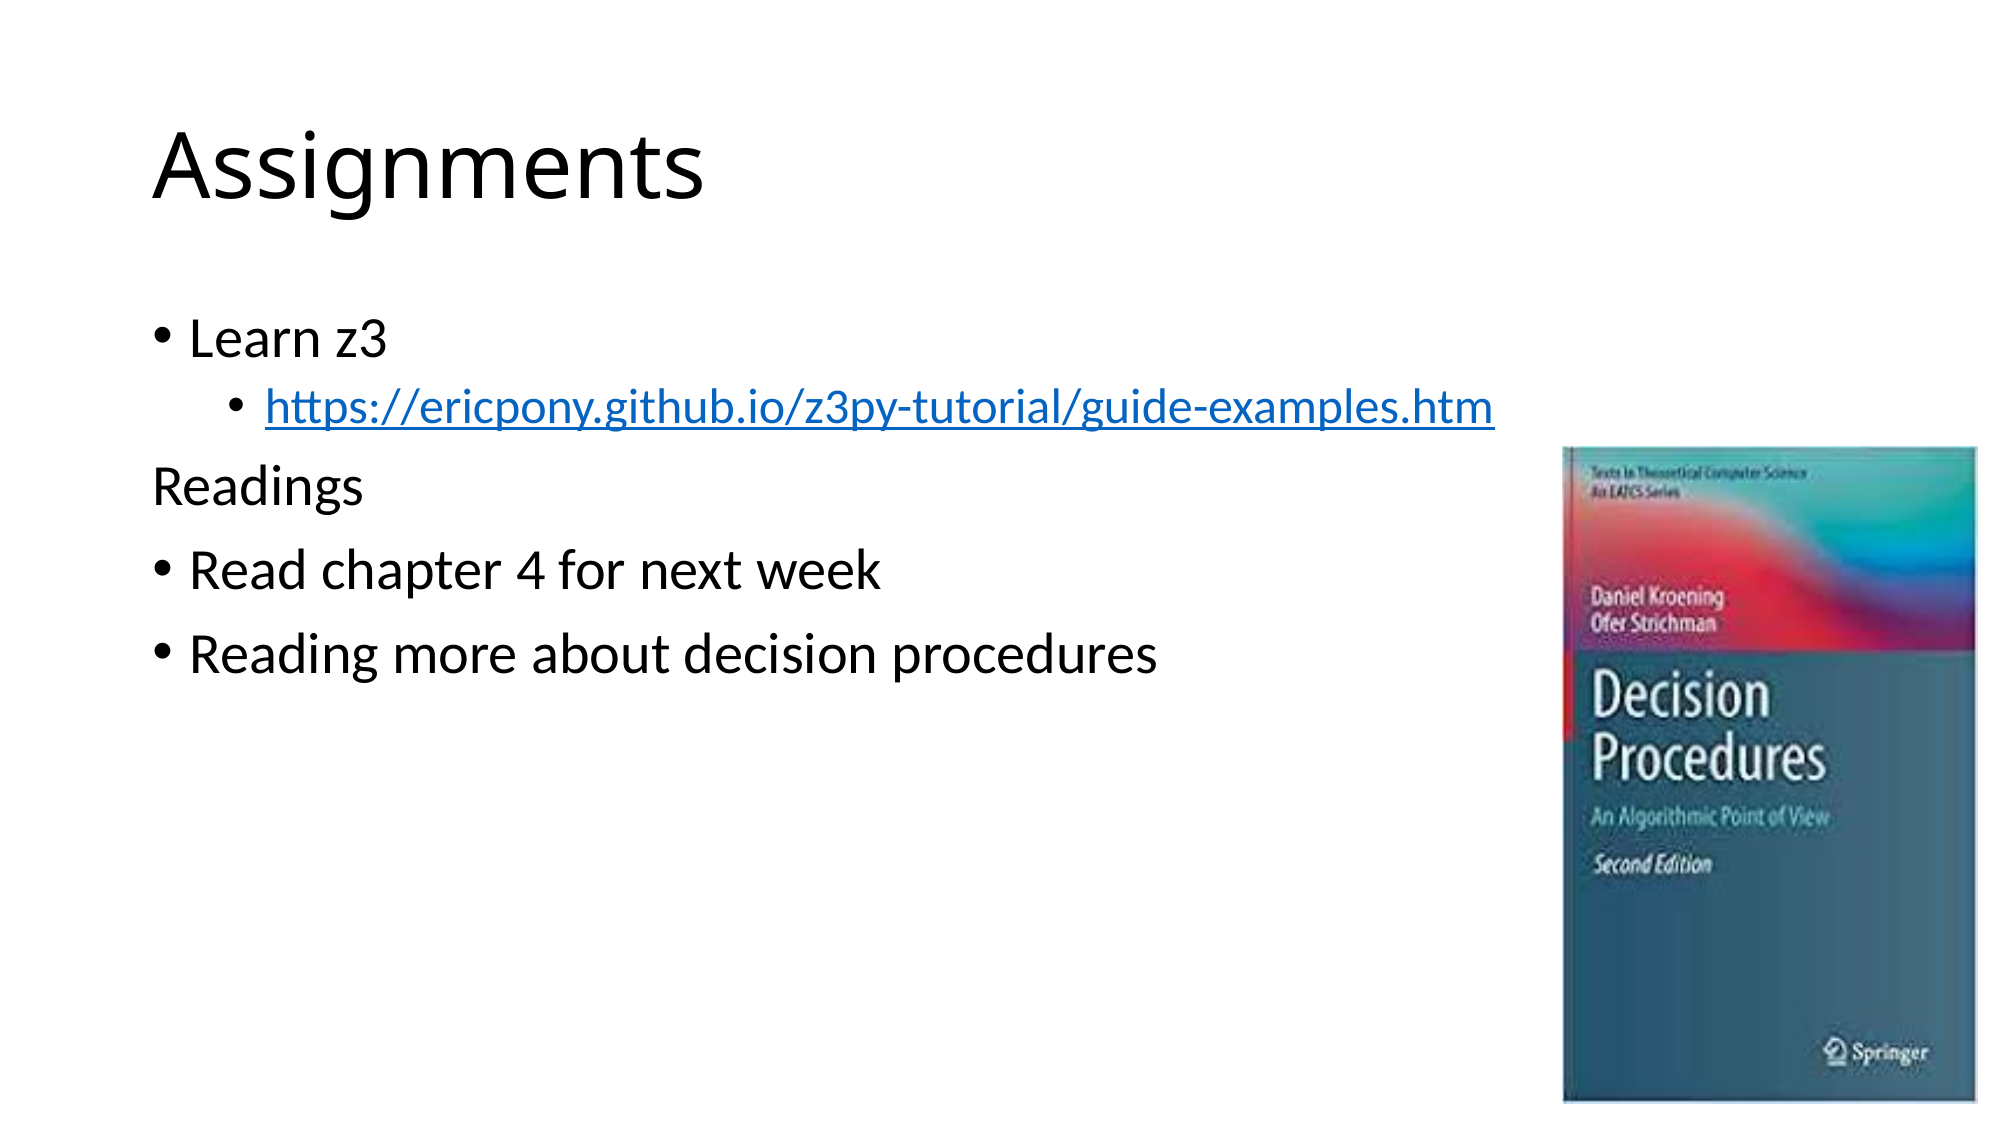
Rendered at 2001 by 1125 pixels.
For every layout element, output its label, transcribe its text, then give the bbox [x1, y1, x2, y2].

list Learn z3 https://ericpony.github.io/z3py-tutorial/guide-examples.htm Readings Read chapter 4 for next week Reading more about decision procedures [137, 299, 1863, 1014]
title Assignments [137, 59, 1863, 278]
picture [1562, 446, 1978, 1105]
